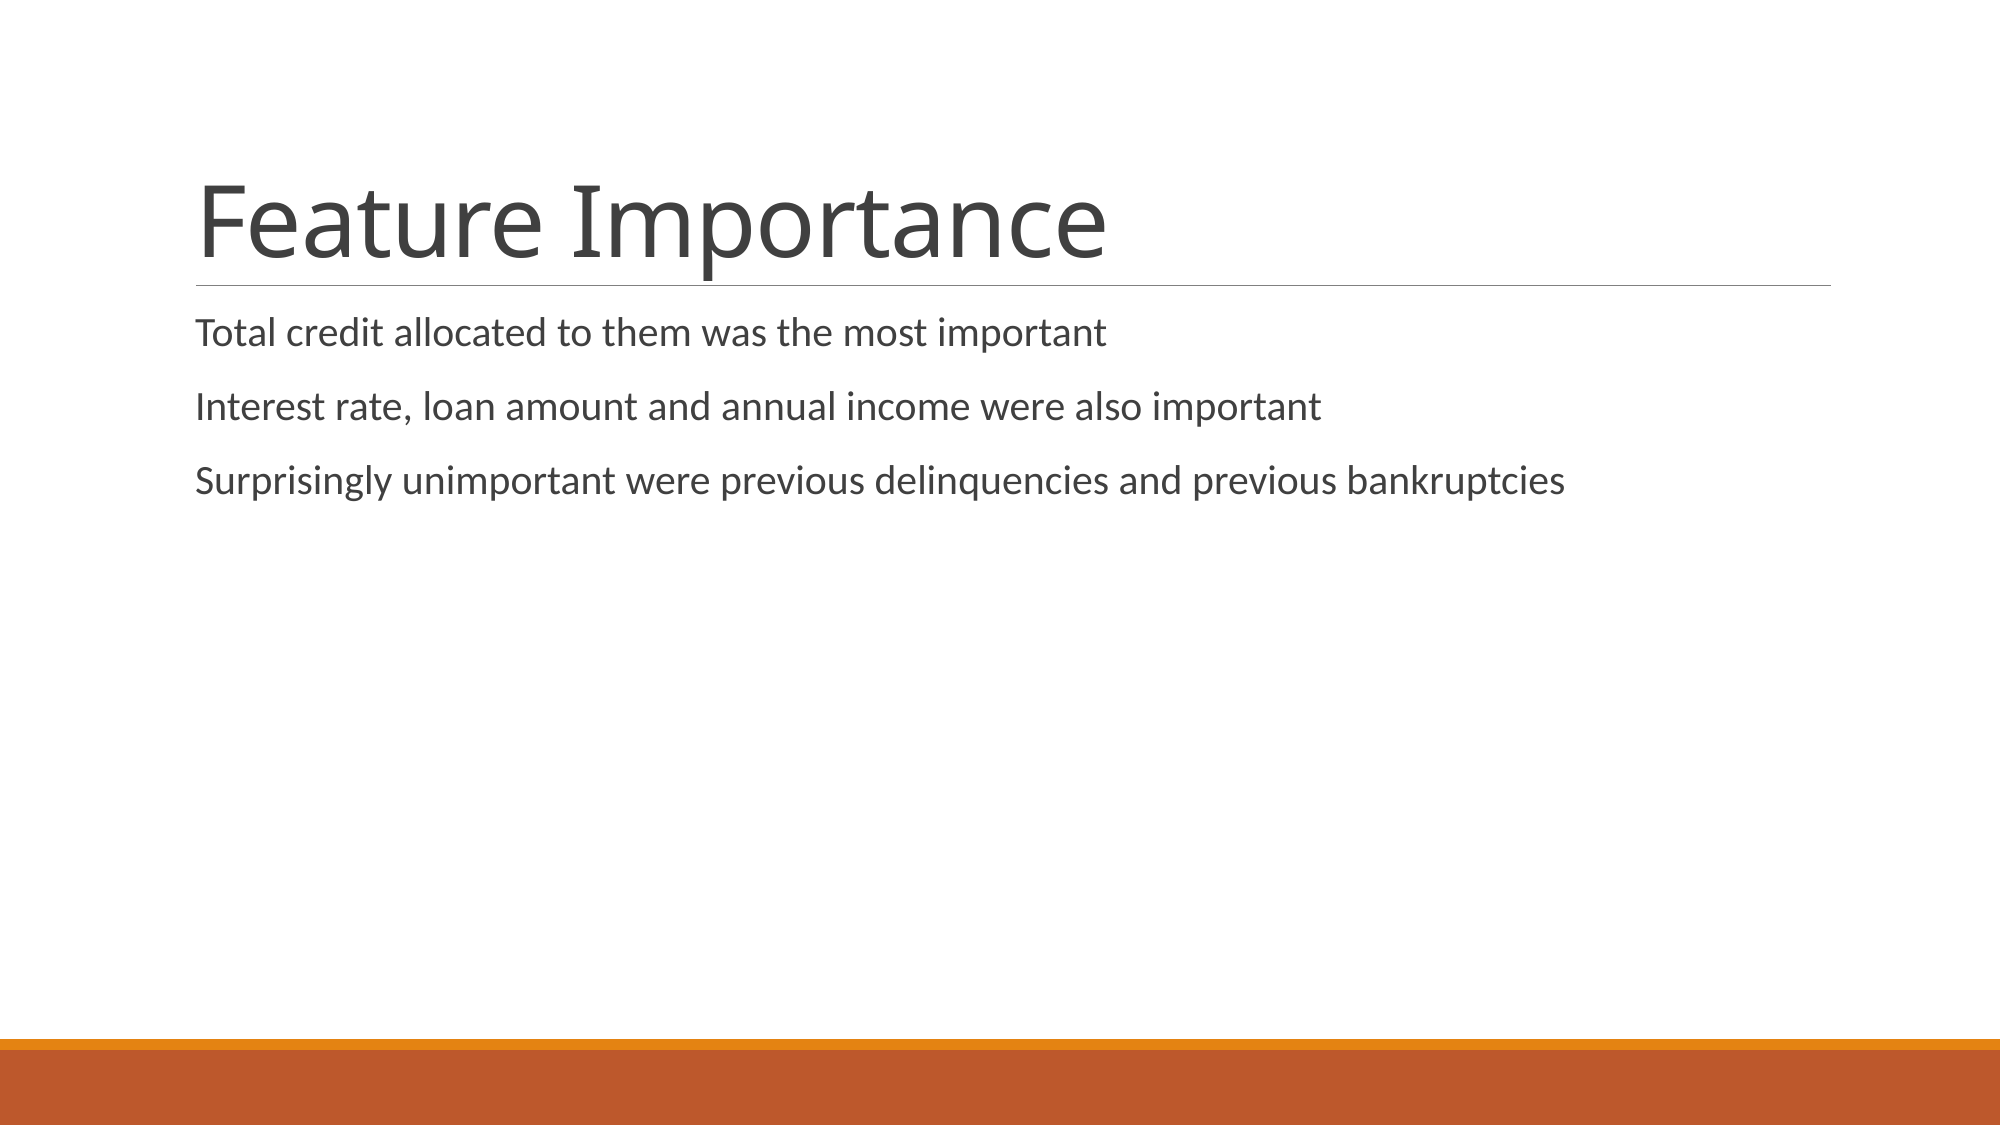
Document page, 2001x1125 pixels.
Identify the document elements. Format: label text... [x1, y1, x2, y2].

title Feature Importance [180, 47, 1830, 285]
list Total credit allocated to them was the most important Interest rate, loan amount and annual income were also important Surprisingly unimportant were previous delinquencies and previous bankruptcies [180, 302, 1830, 963]
